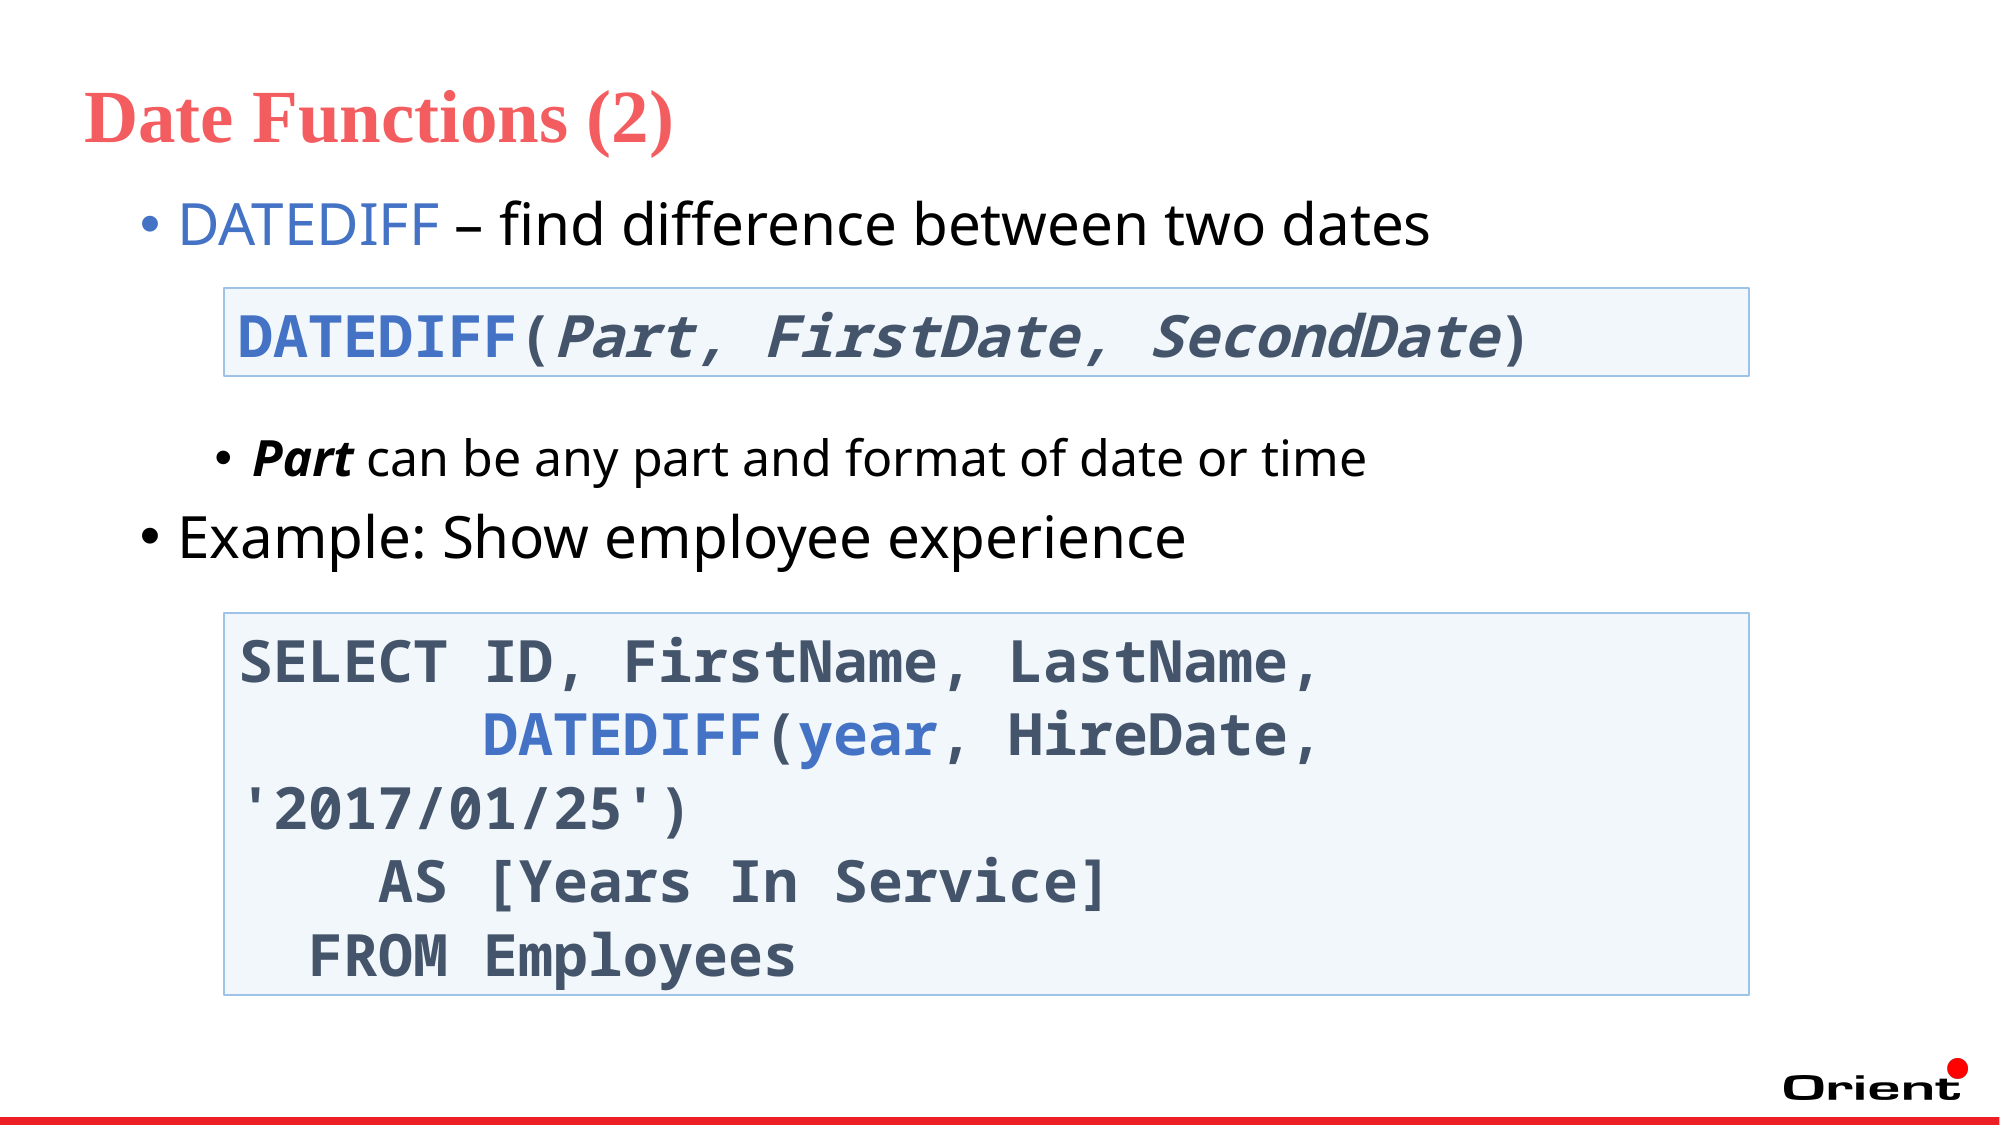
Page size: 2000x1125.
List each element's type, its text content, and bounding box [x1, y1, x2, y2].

text_box Date Functions (2) [69, 59, 1073, 165]
text_box SELECT ID, FirstName, LastName, DATEDIFF(year, HireDate, '2017/01/25') AS [Years In Service] FROM Employees [223, 612, 1750, 995]
text_box DATEDIFF(Part, FirstDate, SecondDate) [223, 287, 1749, 377]
list DATEDIFF – find difference between two dates Part can be any part and format of date or time Example: Show employee experience [124, 187, 1850, 902]
picture [1784, 1058, 1968, 1100]
